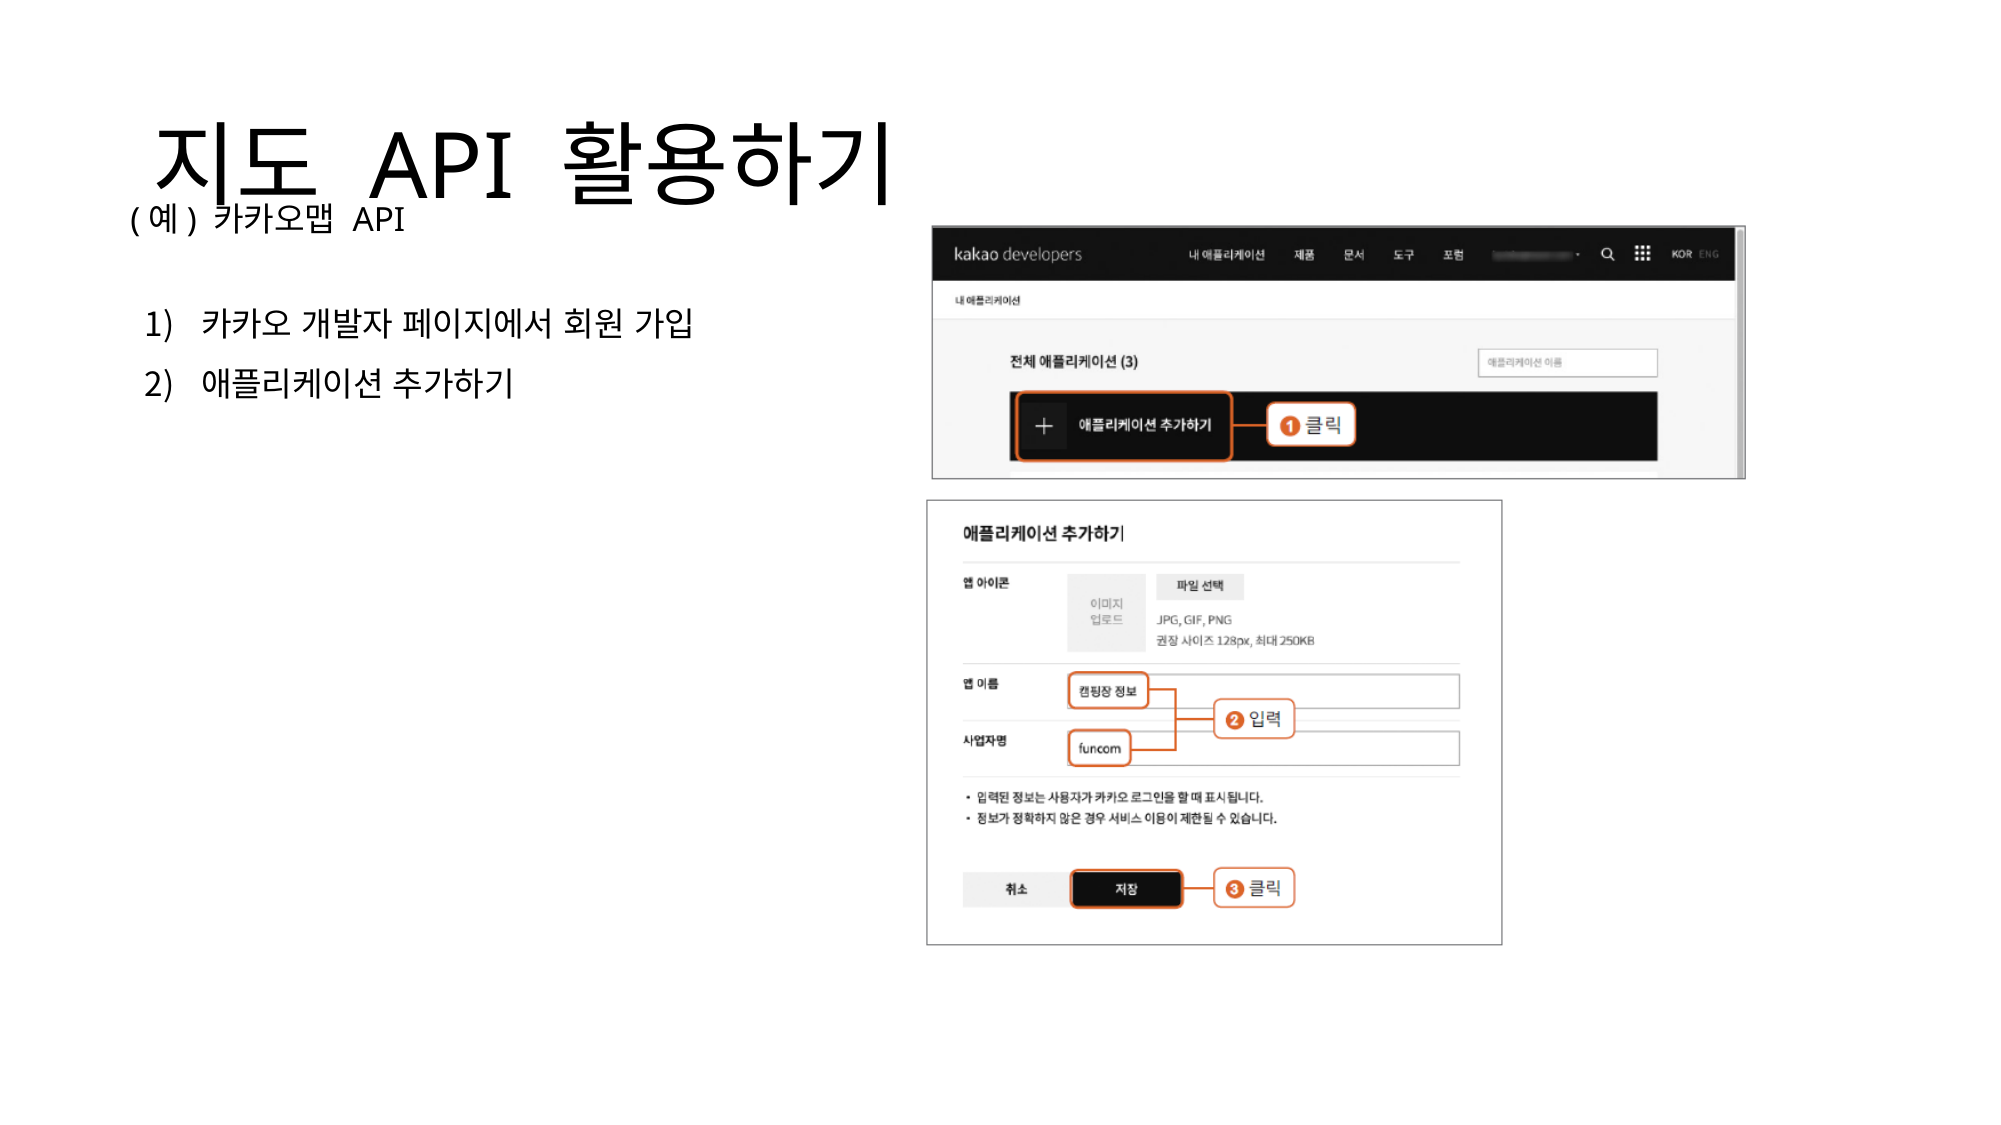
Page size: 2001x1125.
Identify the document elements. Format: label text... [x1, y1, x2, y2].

picture [923, 494, 1506, 958]
text_box (예) 카카오맵 API [115, 190, 1358, 246]
title 지도 API 활용하기 [137, 59, 1863, 278]
text_box 카카오 개발자 페이지에서 회원 가입 애플리케이션 추가하기 [129, 275, 923, 471]
picture [923, 218, 1756, 487]
